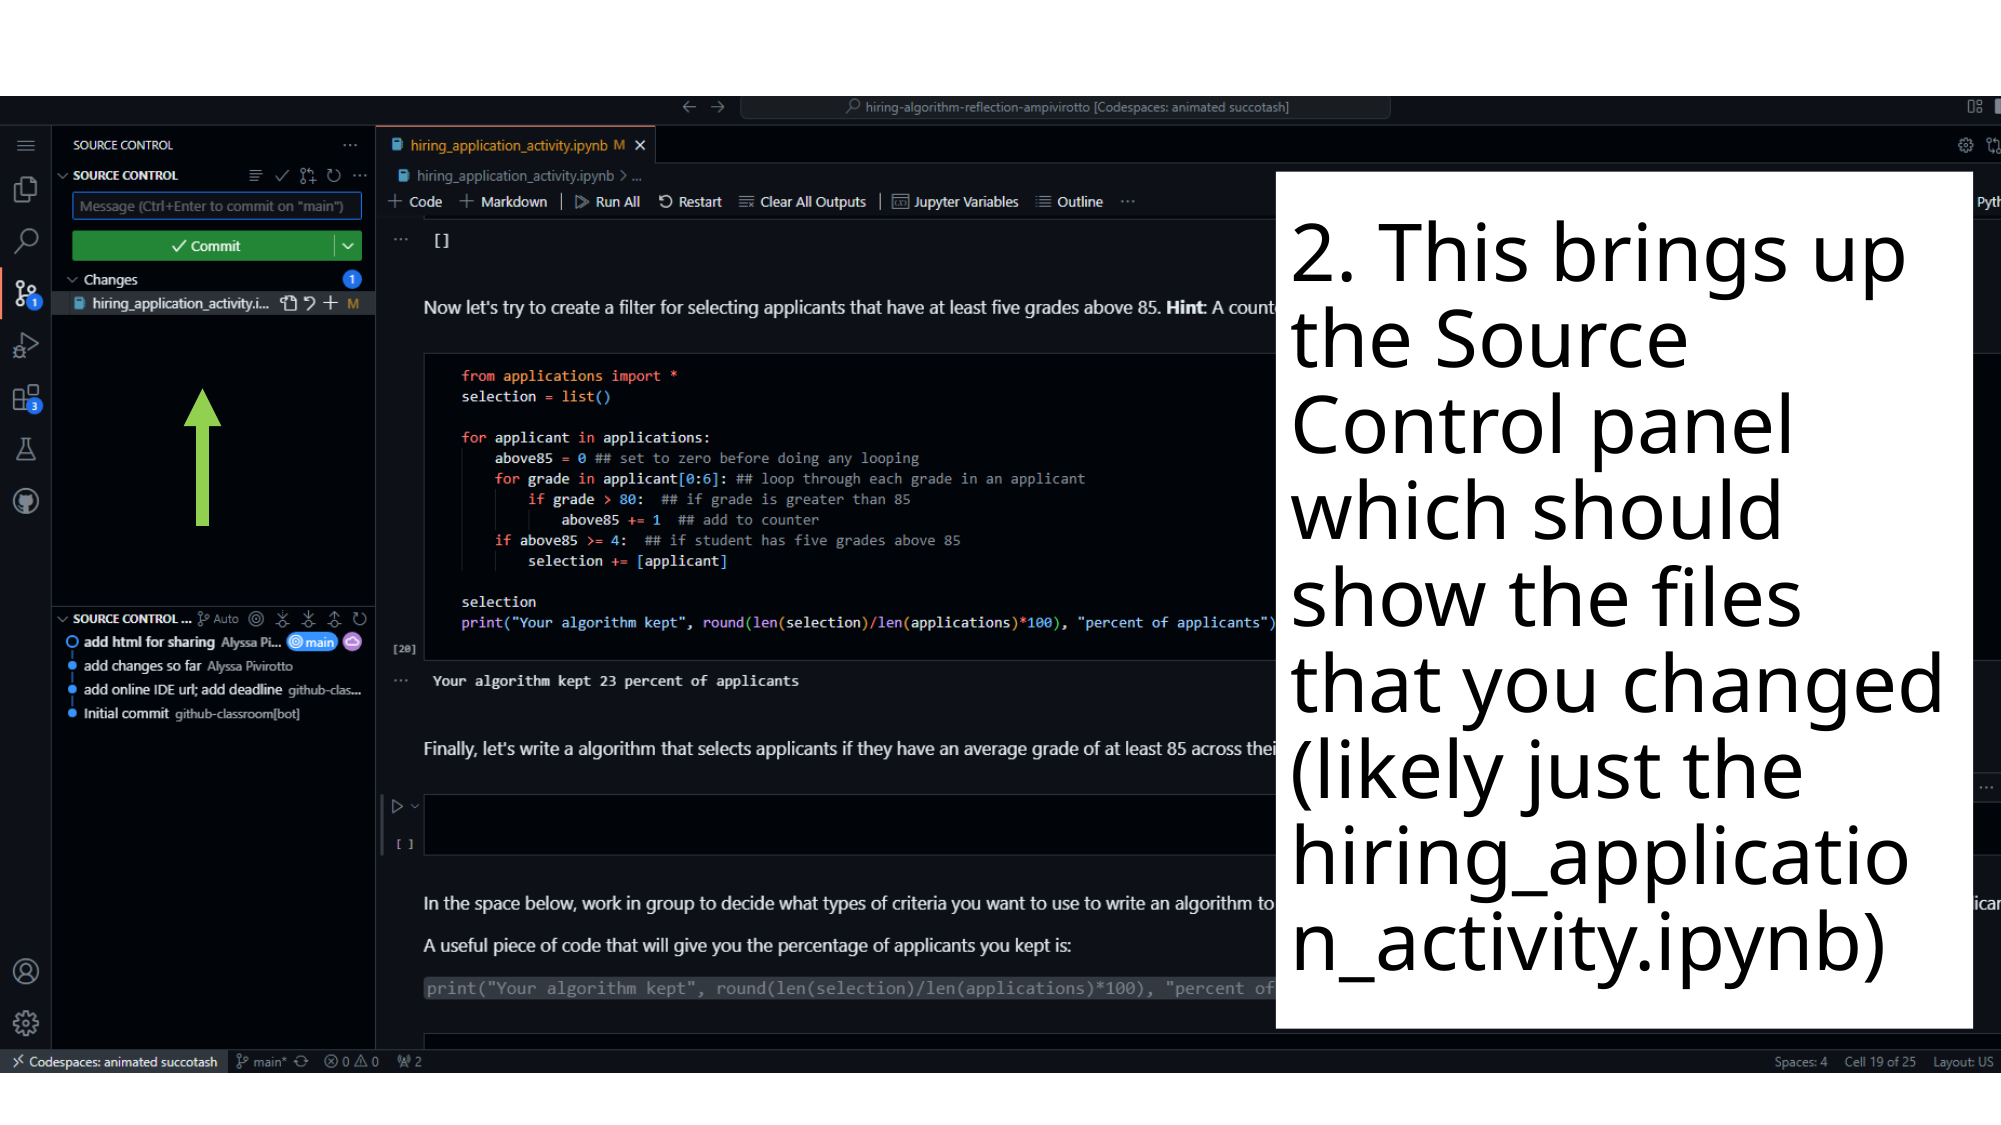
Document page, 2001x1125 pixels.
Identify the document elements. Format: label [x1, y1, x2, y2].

picture [0, 95, 2001, 1073]
